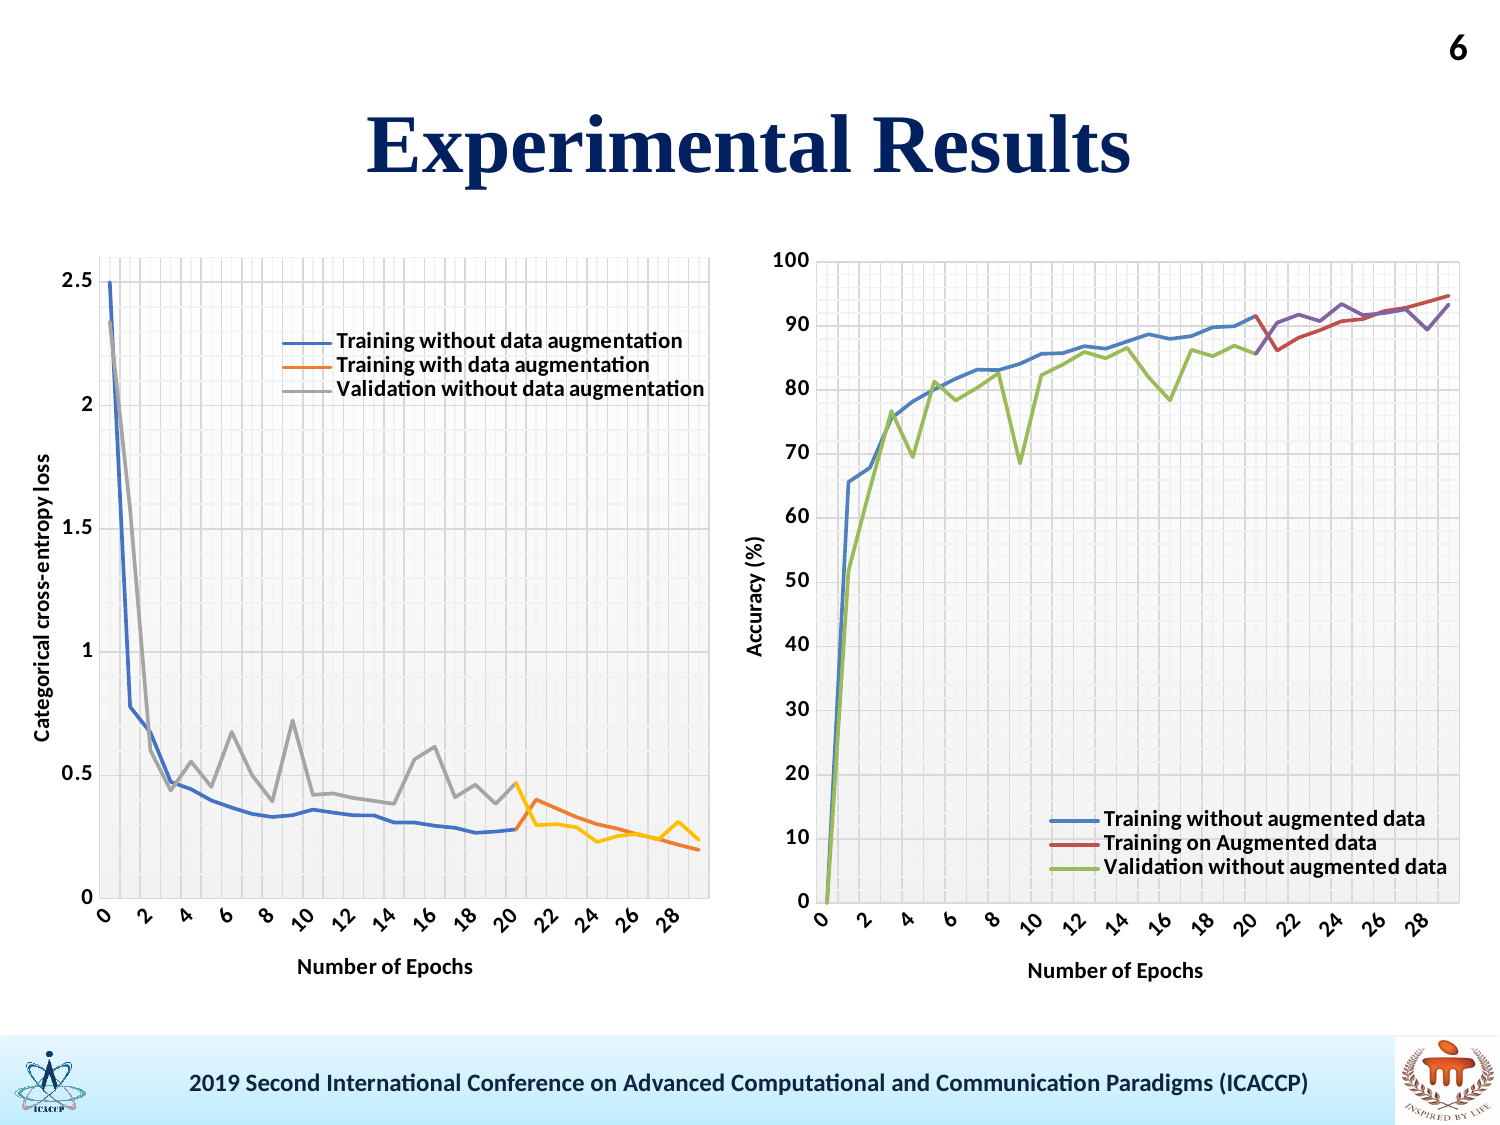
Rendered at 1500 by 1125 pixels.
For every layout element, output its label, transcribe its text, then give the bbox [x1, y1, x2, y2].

chart [24, 232, 726, 988]
chart [737, 236, 1477, 992]
title Experimental Results [75, 45, 1425, 233]
picture [0, 1037, 101, 1125]
footer 2019 Second International Conference on Advanced Computational and Communication Paradigms (ICACCP) [101, 1037, 1392, 1125]
text_box 6 [1424, 15, 1493, 76]
picture [1395, 1037, 1500, 1125]
